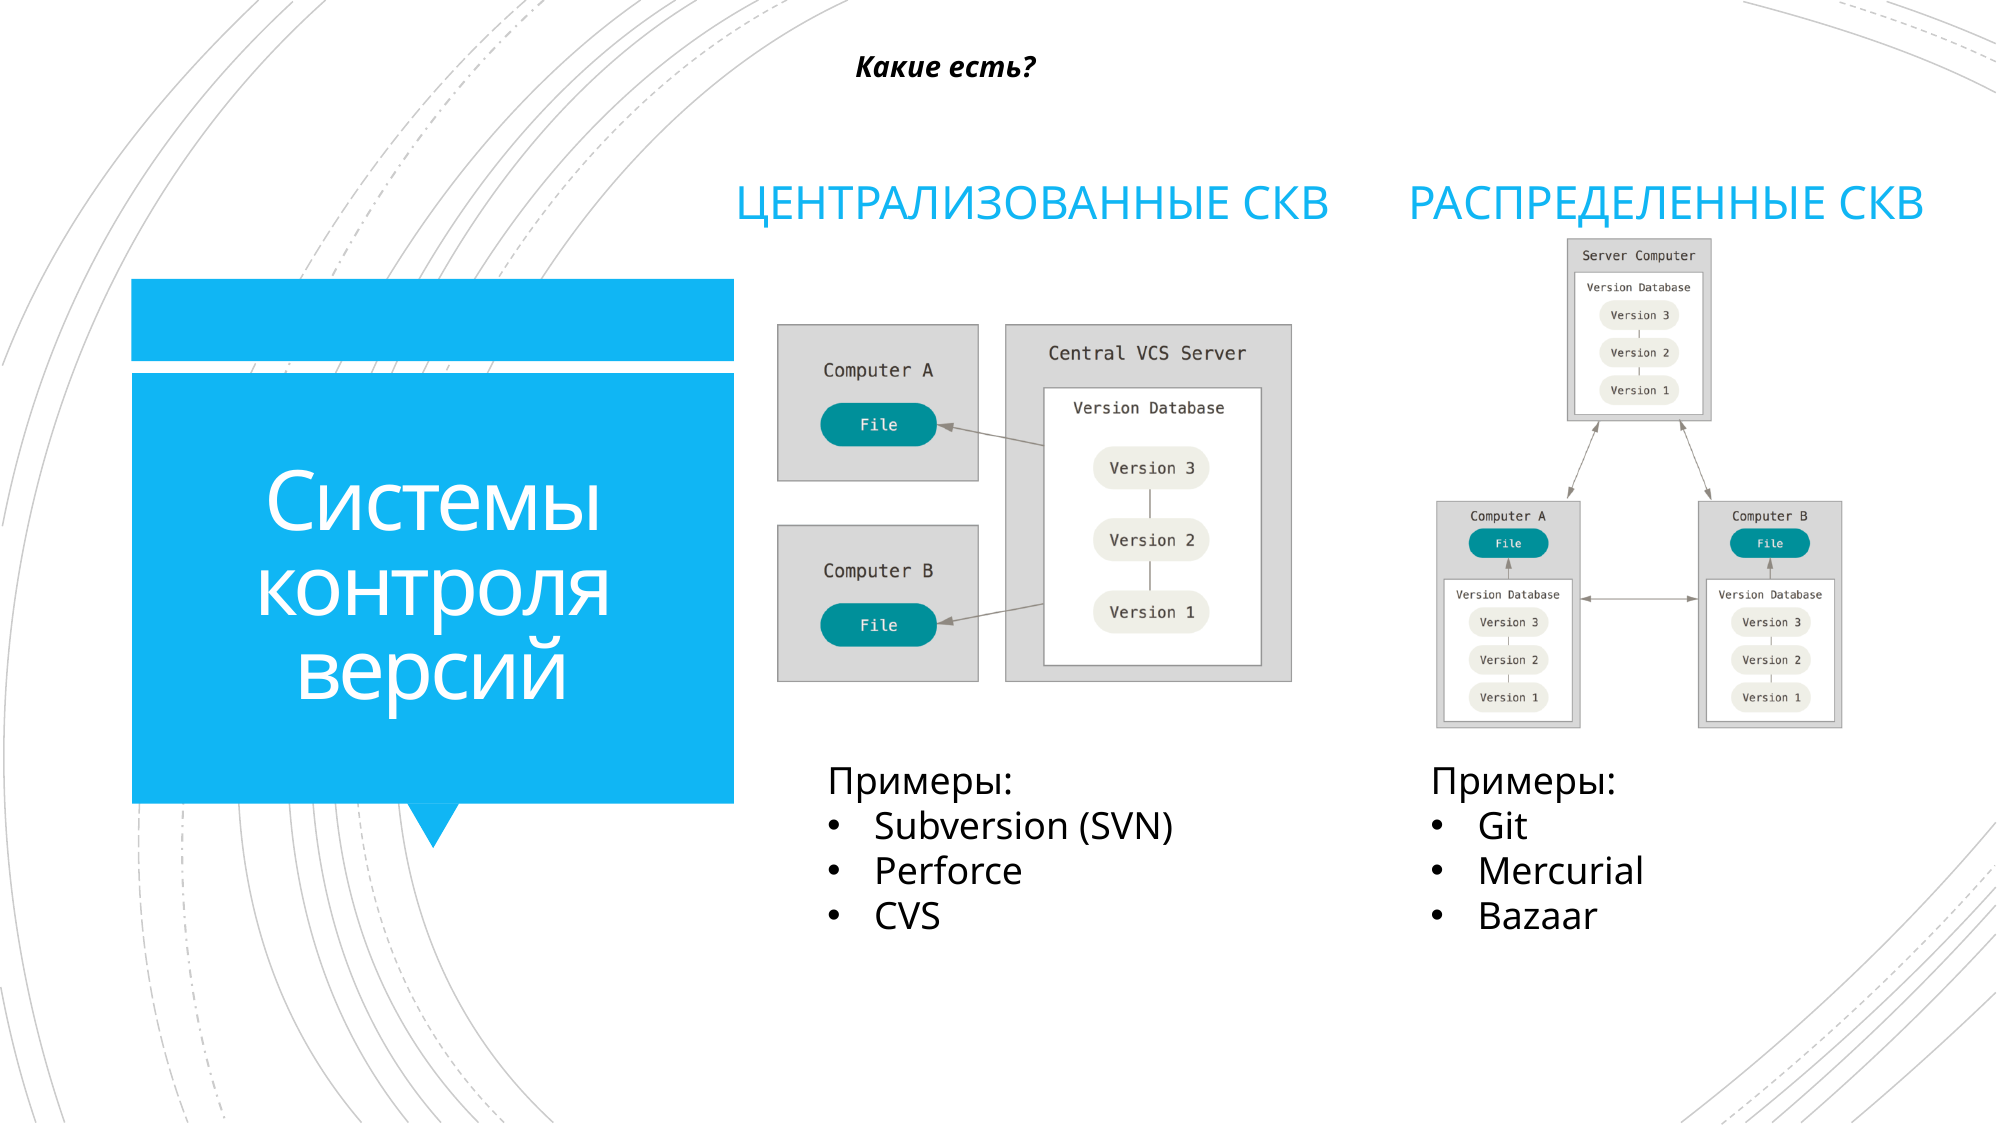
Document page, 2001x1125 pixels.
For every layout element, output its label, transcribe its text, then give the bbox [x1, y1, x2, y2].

title Системы контроля версий [145, 387, 721, 792]
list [777, 324, 1293, 683]
list Распределенные СКВ [1393, 144, 2000, 257]
text_box Какие есть? [840, 41, 1307, 126]
list Централизованные СКВ [720, 144, 1393, 257]
text_box Примеры: Git Mercurial Bazaar [1415, 749, 1862, 990]
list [1427, 231, 1850, 737]
text_box Примеры: Subversion (SVN) Perforce CVS [812, 749, 1259, 990]
